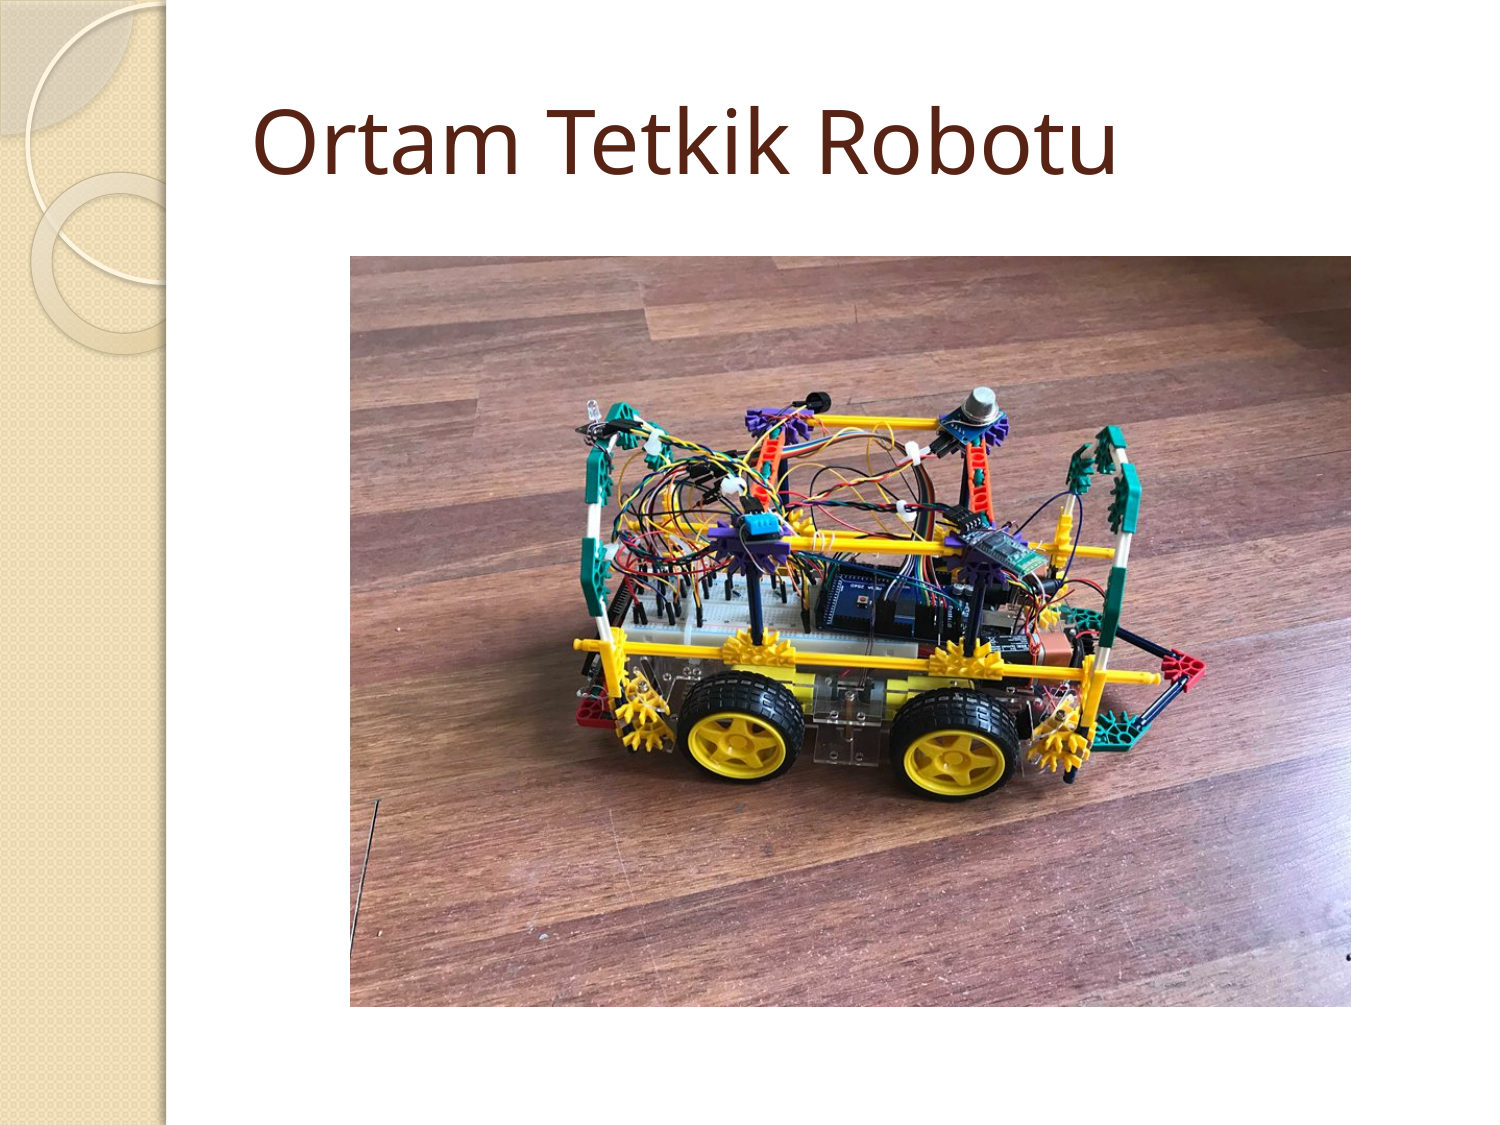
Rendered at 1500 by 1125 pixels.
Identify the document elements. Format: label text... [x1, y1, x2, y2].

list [350, 255, 1351, 1007]
title Ortam Tetkik Robotu [235, 45, 1466, 233]
